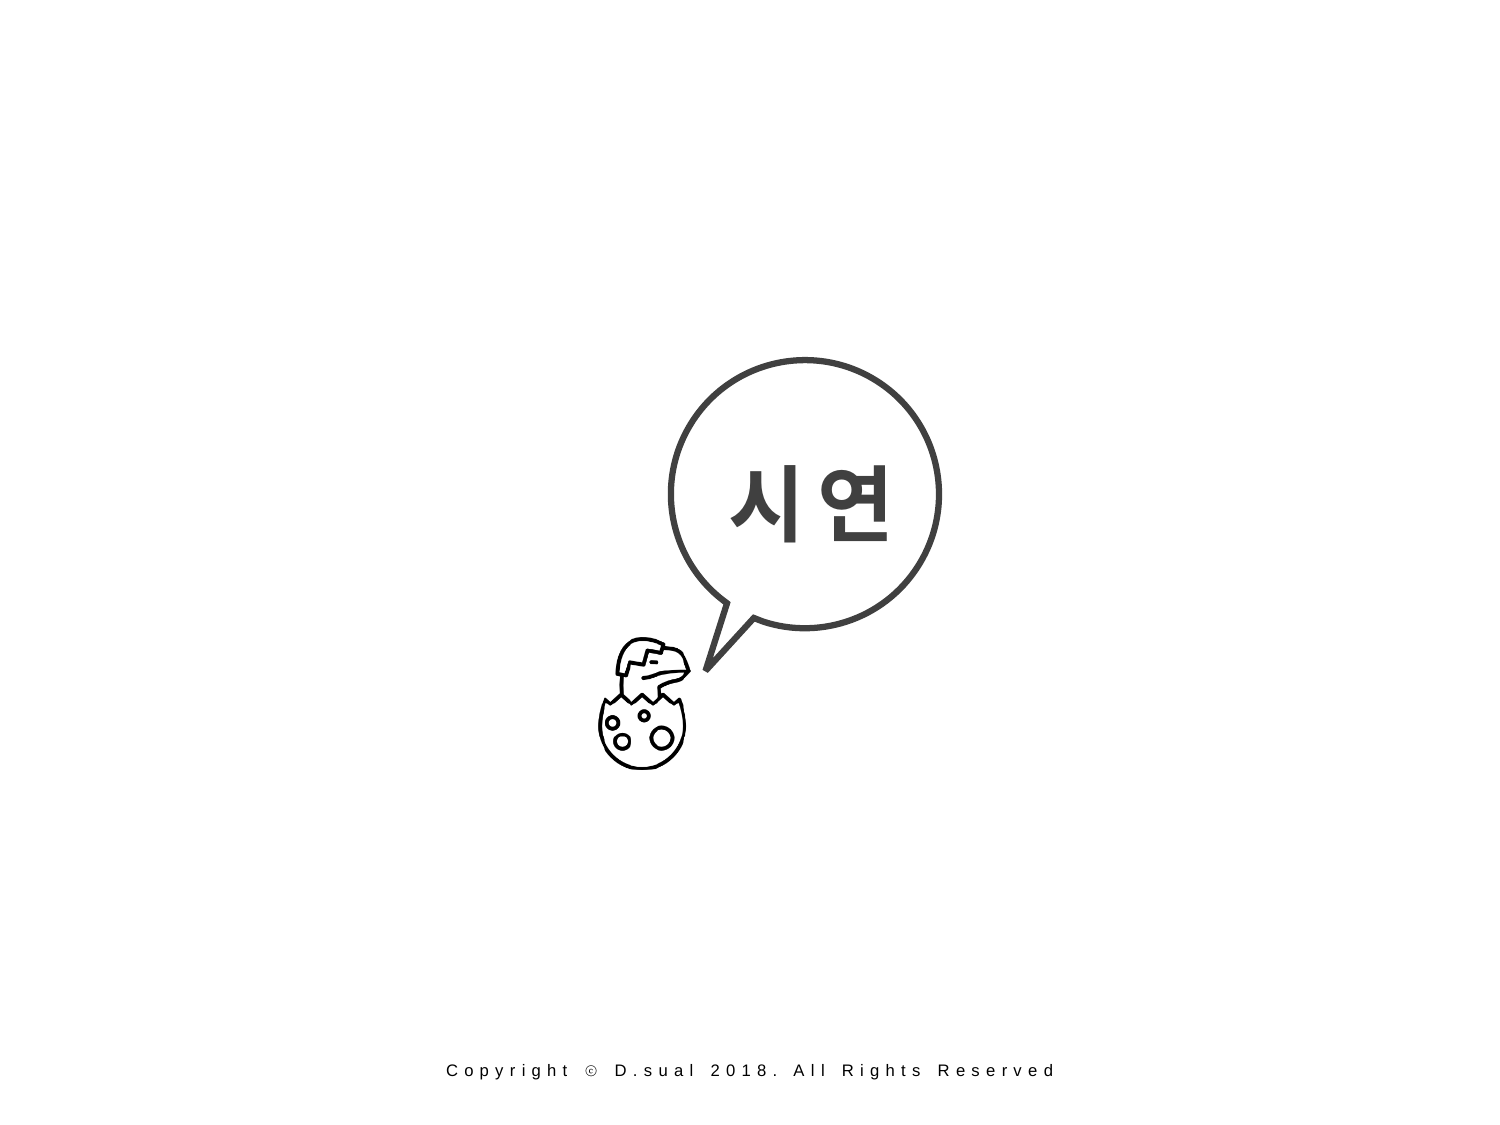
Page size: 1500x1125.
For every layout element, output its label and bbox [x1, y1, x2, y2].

text_box [578, 355, 932, 770]
